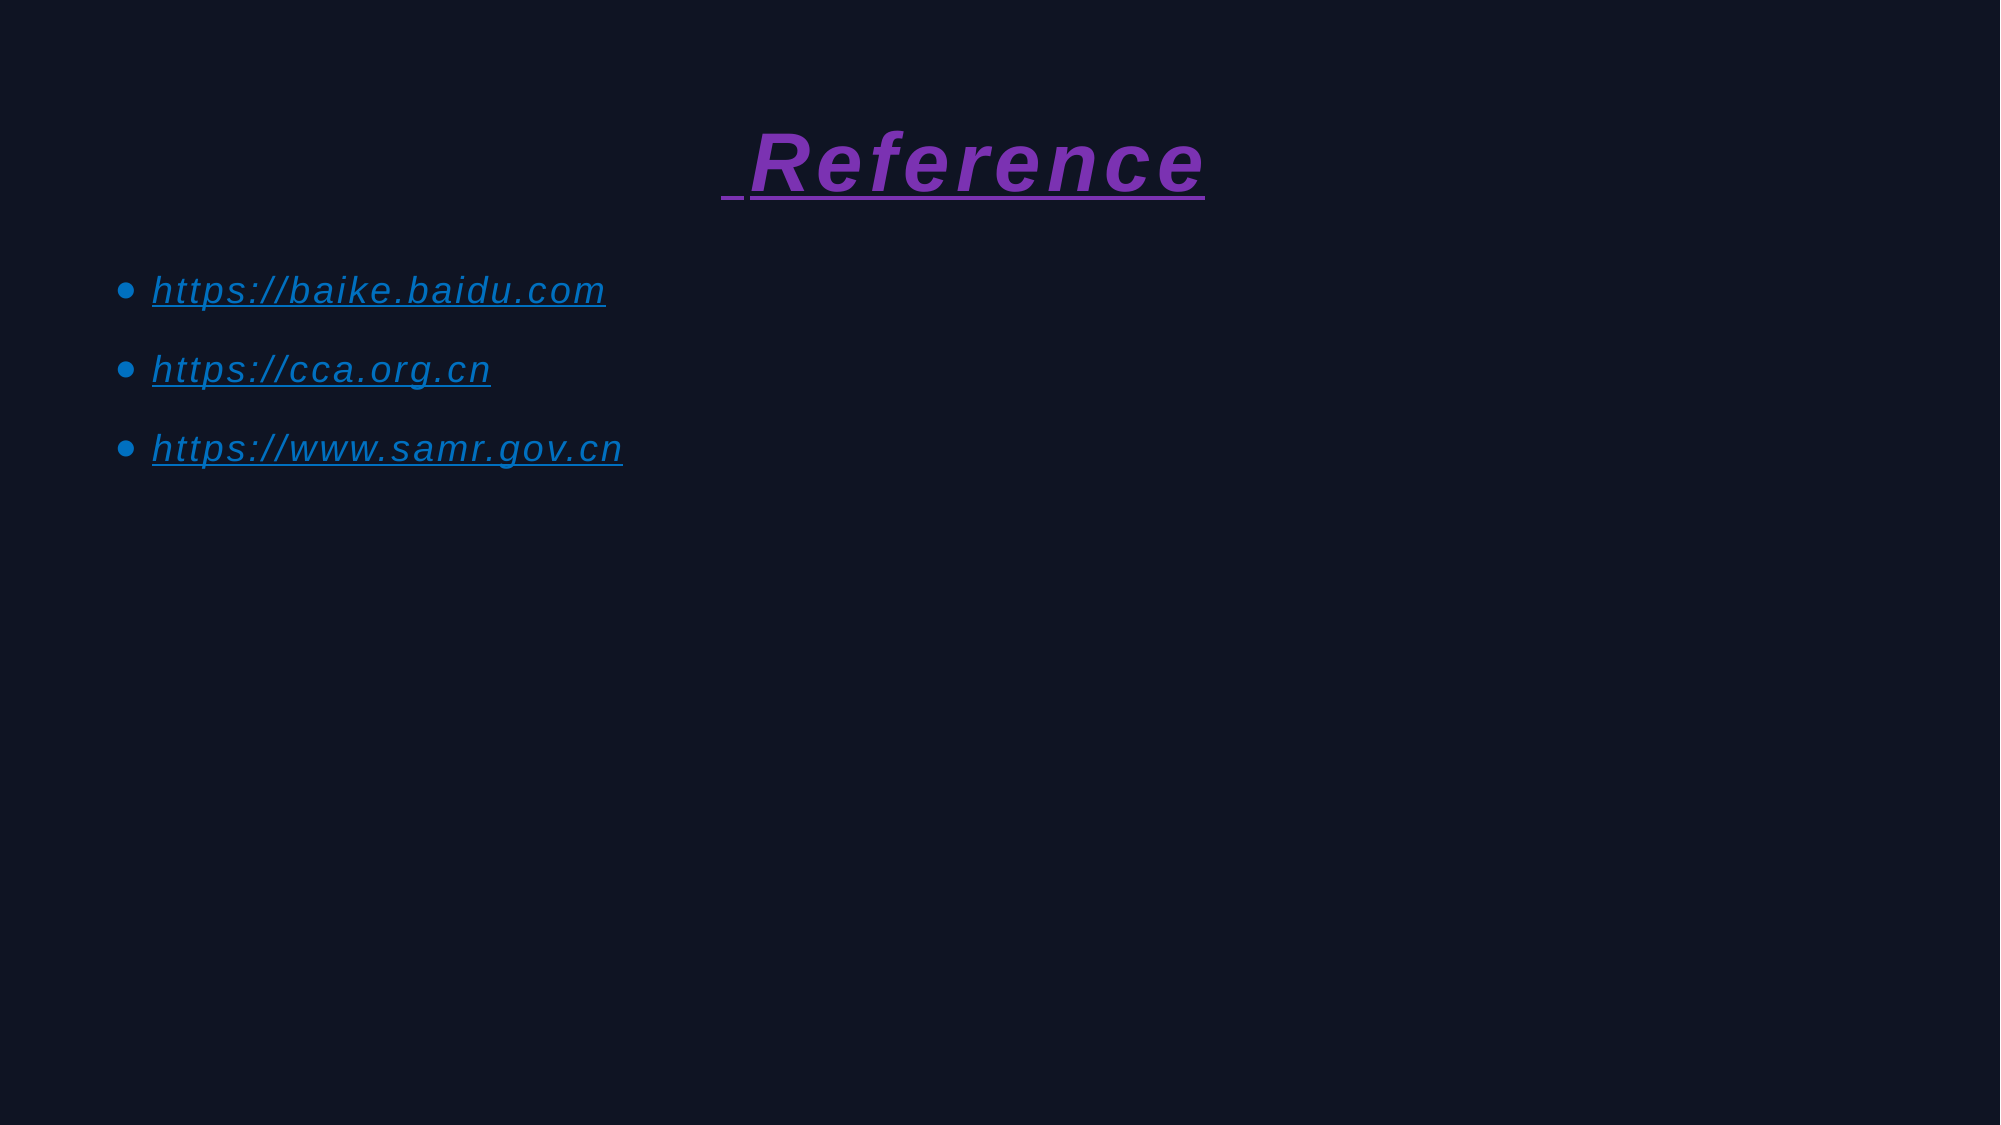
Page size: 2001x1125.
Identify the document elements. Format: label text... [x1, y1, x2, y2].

list https://baike.baidu.com https://cca.org.cn https://www.samr.gov.cn [99, 244, 1900, 1026]
title Reference [99, 99, 1900, 216]
